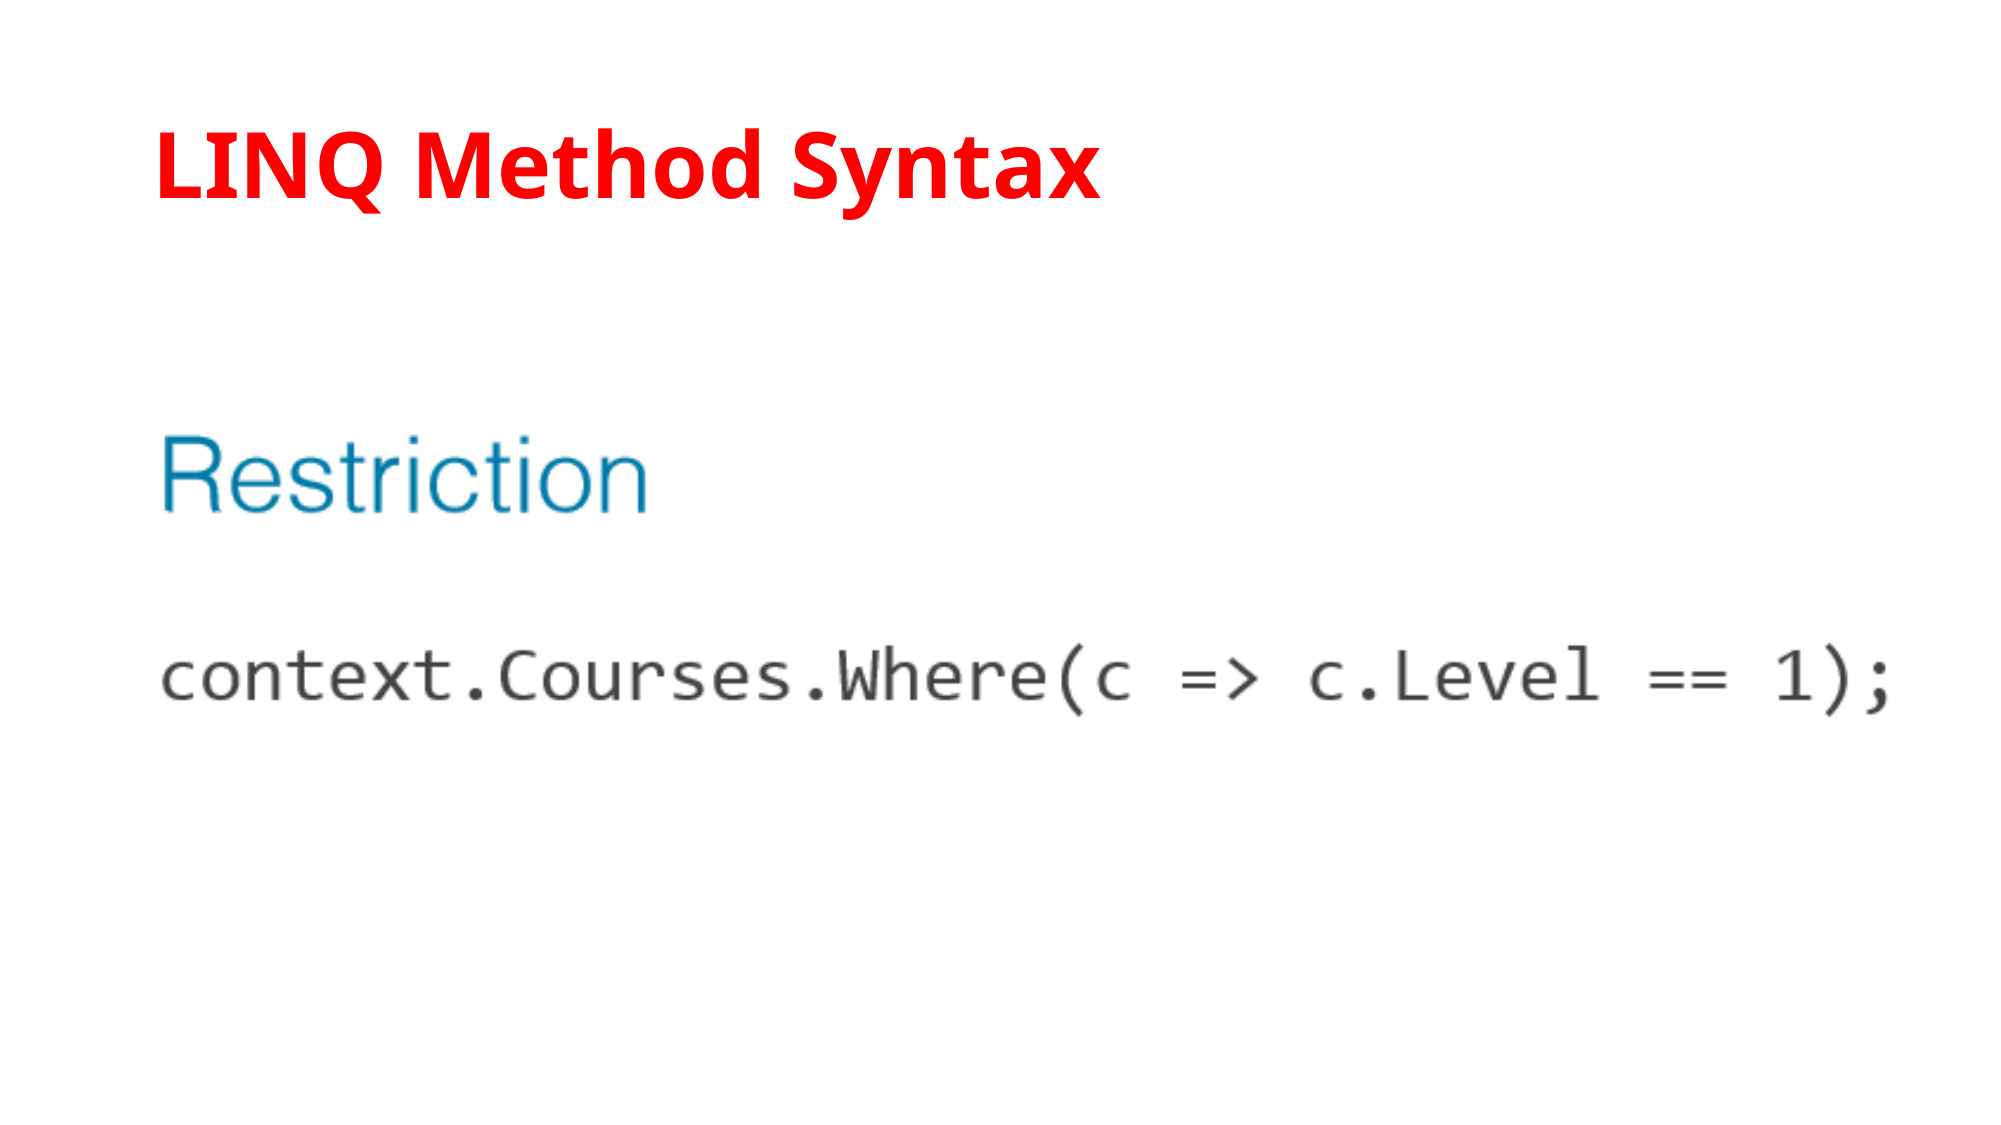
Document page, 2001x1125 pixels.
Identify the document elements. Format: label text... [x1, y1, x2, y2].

picture [137, 388, 1957, 786]
title LINQ Method Syntax [137, 59, 1863, 278]
